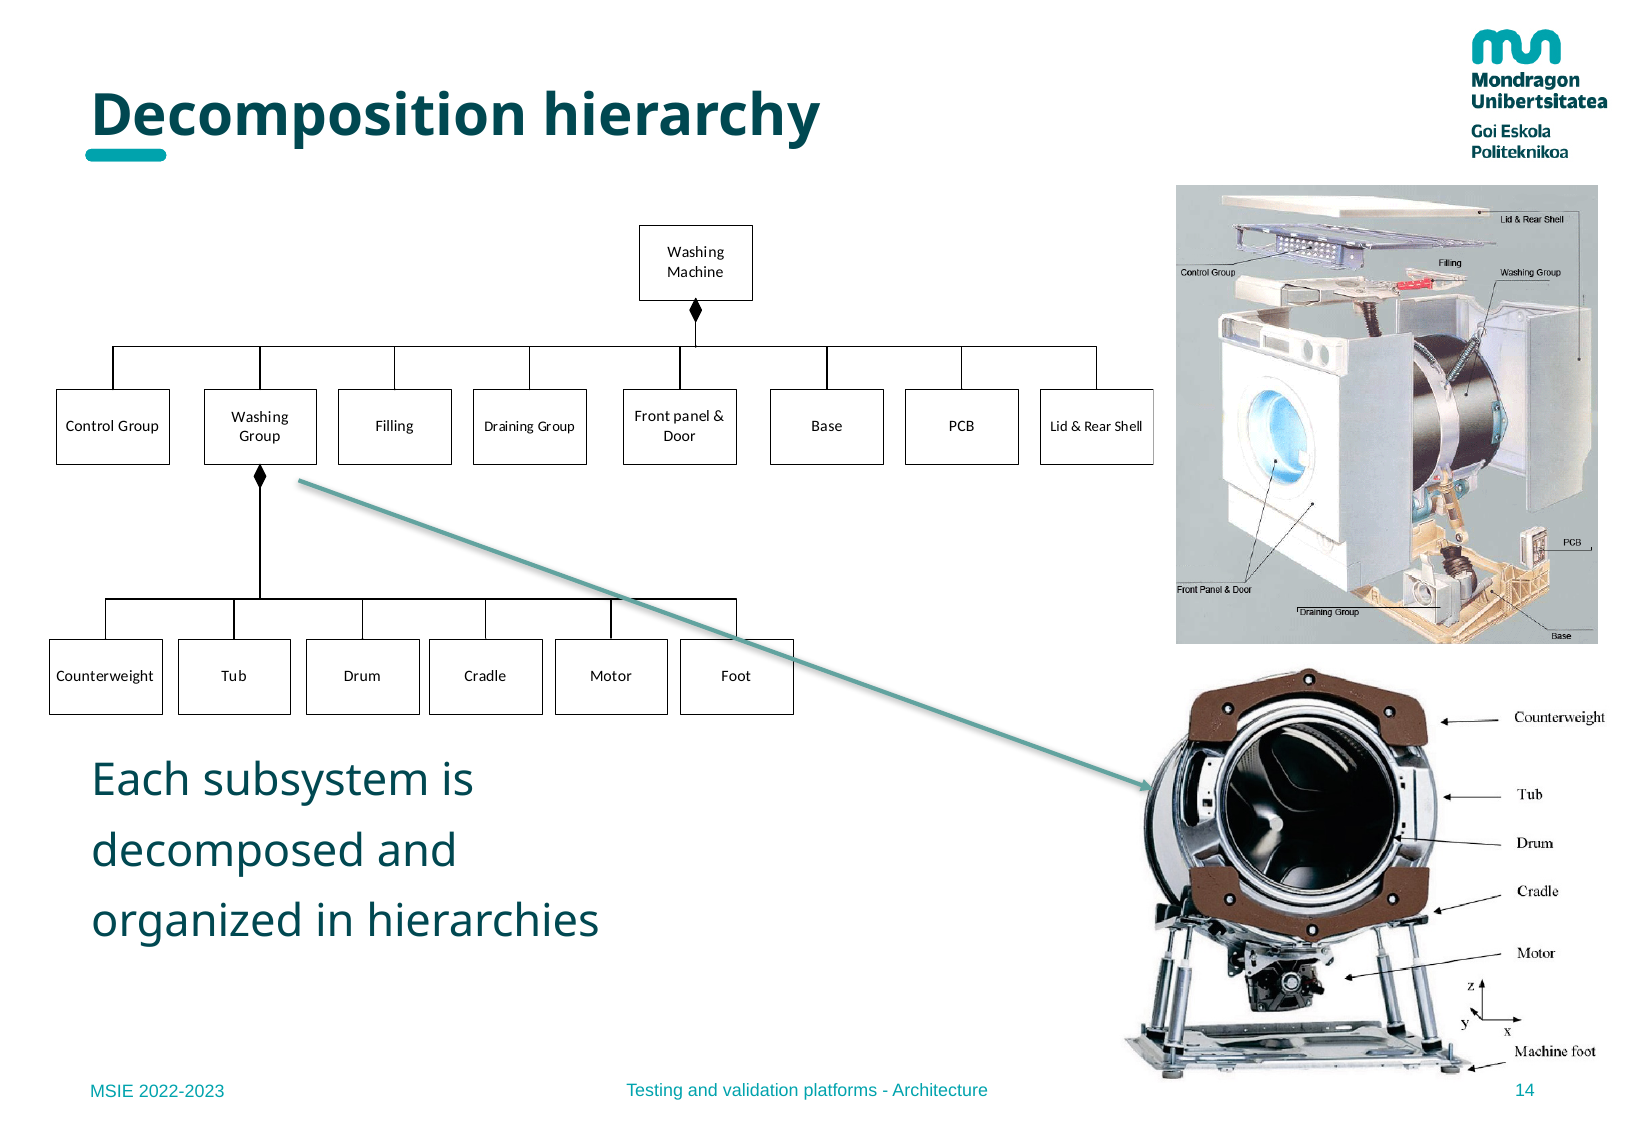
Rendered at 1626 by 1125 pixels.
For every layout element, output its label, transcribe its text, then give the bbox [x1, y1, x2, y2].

slide_number 14 [1352, 1093, 1550, 1120]
picture [1175, 185, 1598, 645]
picture [1467, 22, 1612, 162]
picture [45, 221, 1154, 716]
title Decomposition hierarchy [75, 77, 1438, 148]
slide_number MSIE 2022-2023 [75, 1060, 285, 1121]
text_box Each subsystem is decomposed and organized in hierarchies [74, 726, 654, 954]
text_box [298, 479, 1154, 790]
footer Testing and validation platforms - Architecture [385, 1059, 1235, 1120]
picture [1118, 662, 1621, 1084]
